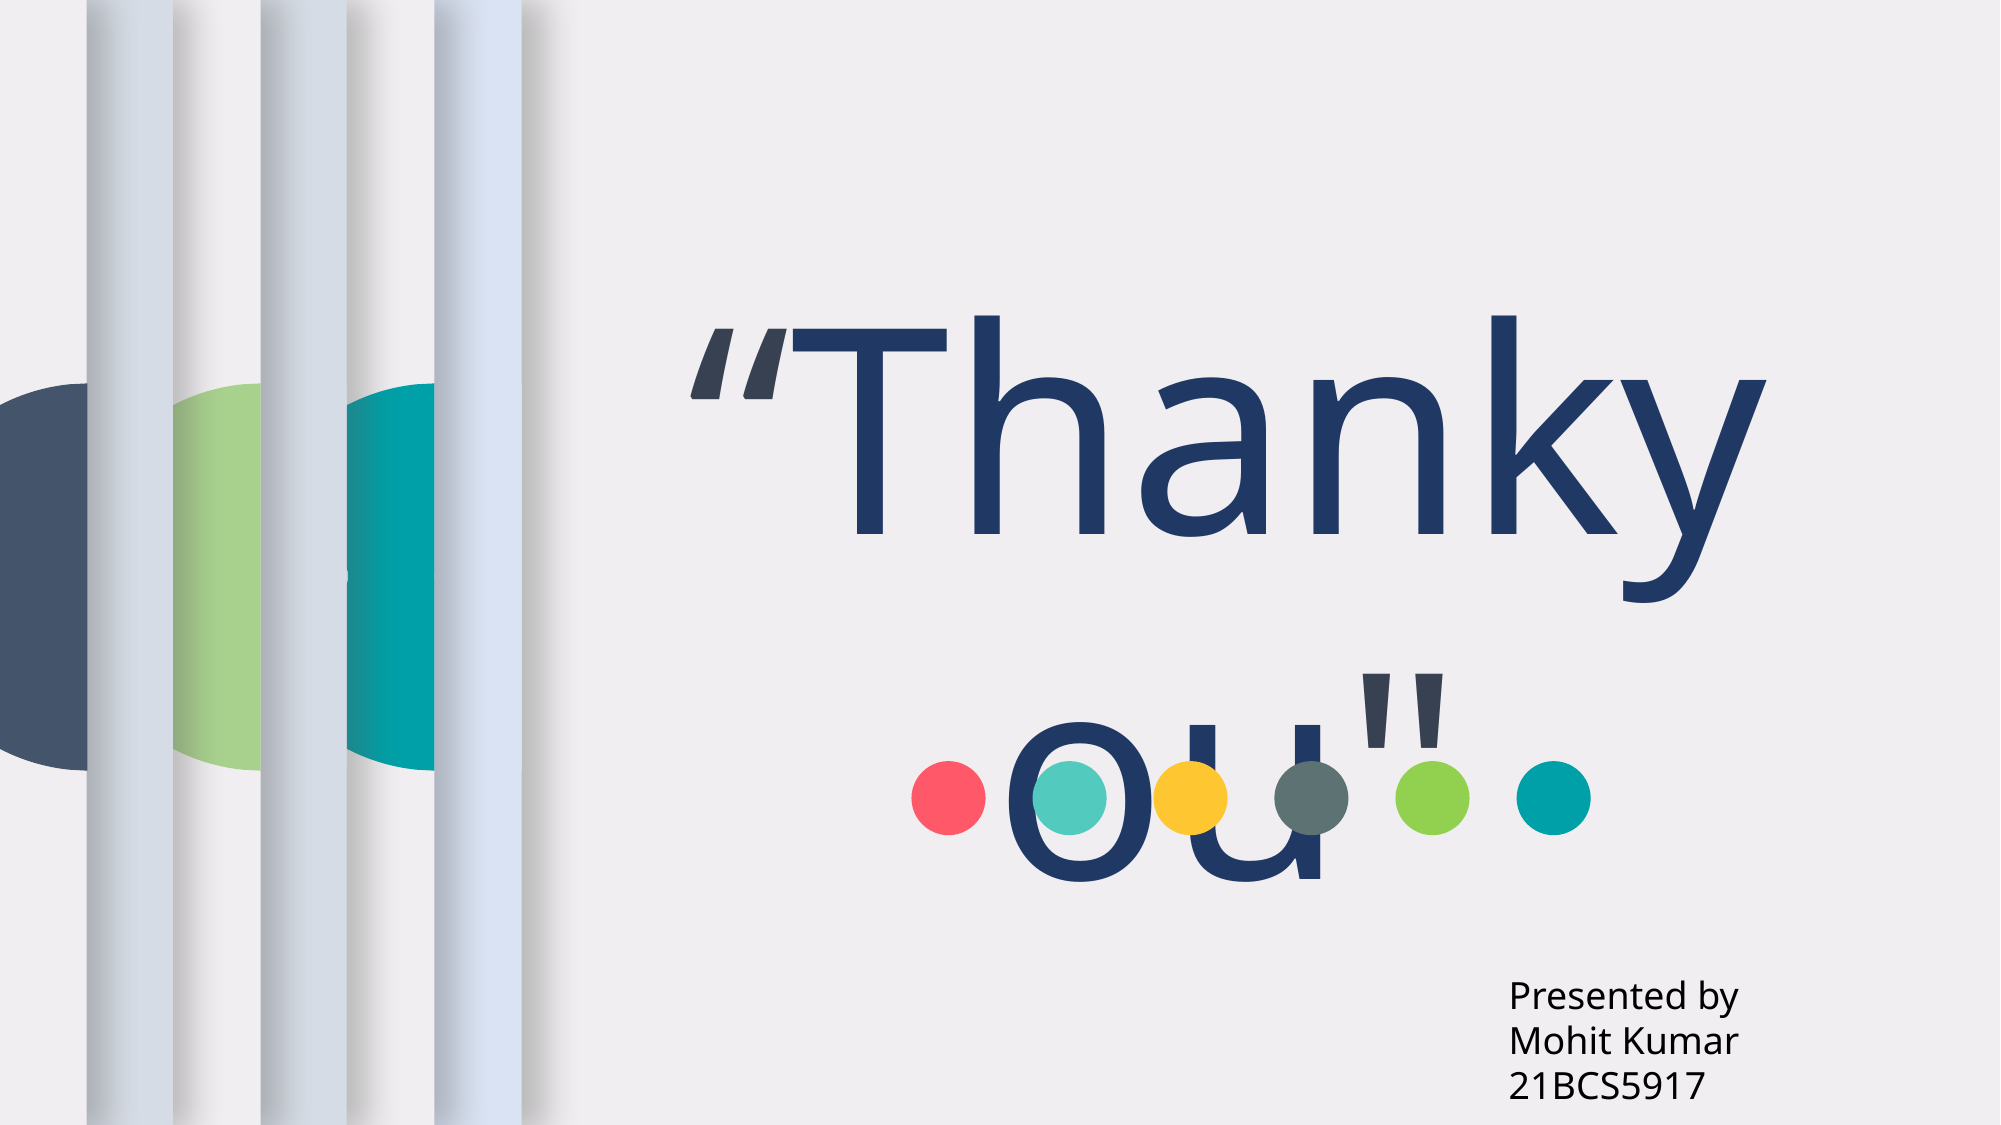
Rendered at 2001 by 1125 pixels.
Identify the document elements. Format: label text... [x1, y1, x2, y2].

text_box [173, 0, 261, 1125]
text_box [0, 0, 88, 1125]
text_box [435, 0, 522, 1125]
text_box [347, 0, 435, 1125]
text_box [261, 0, 347, 1125]
text_box Presented by Mohit Kumar 21BCS5917 [1493, 964, 1988, 1115]
text_box “Thankyou" [636, 239, 1819, 945]
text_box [911, 761, 1591, 836]
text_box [88, 0, 173, 1125]
